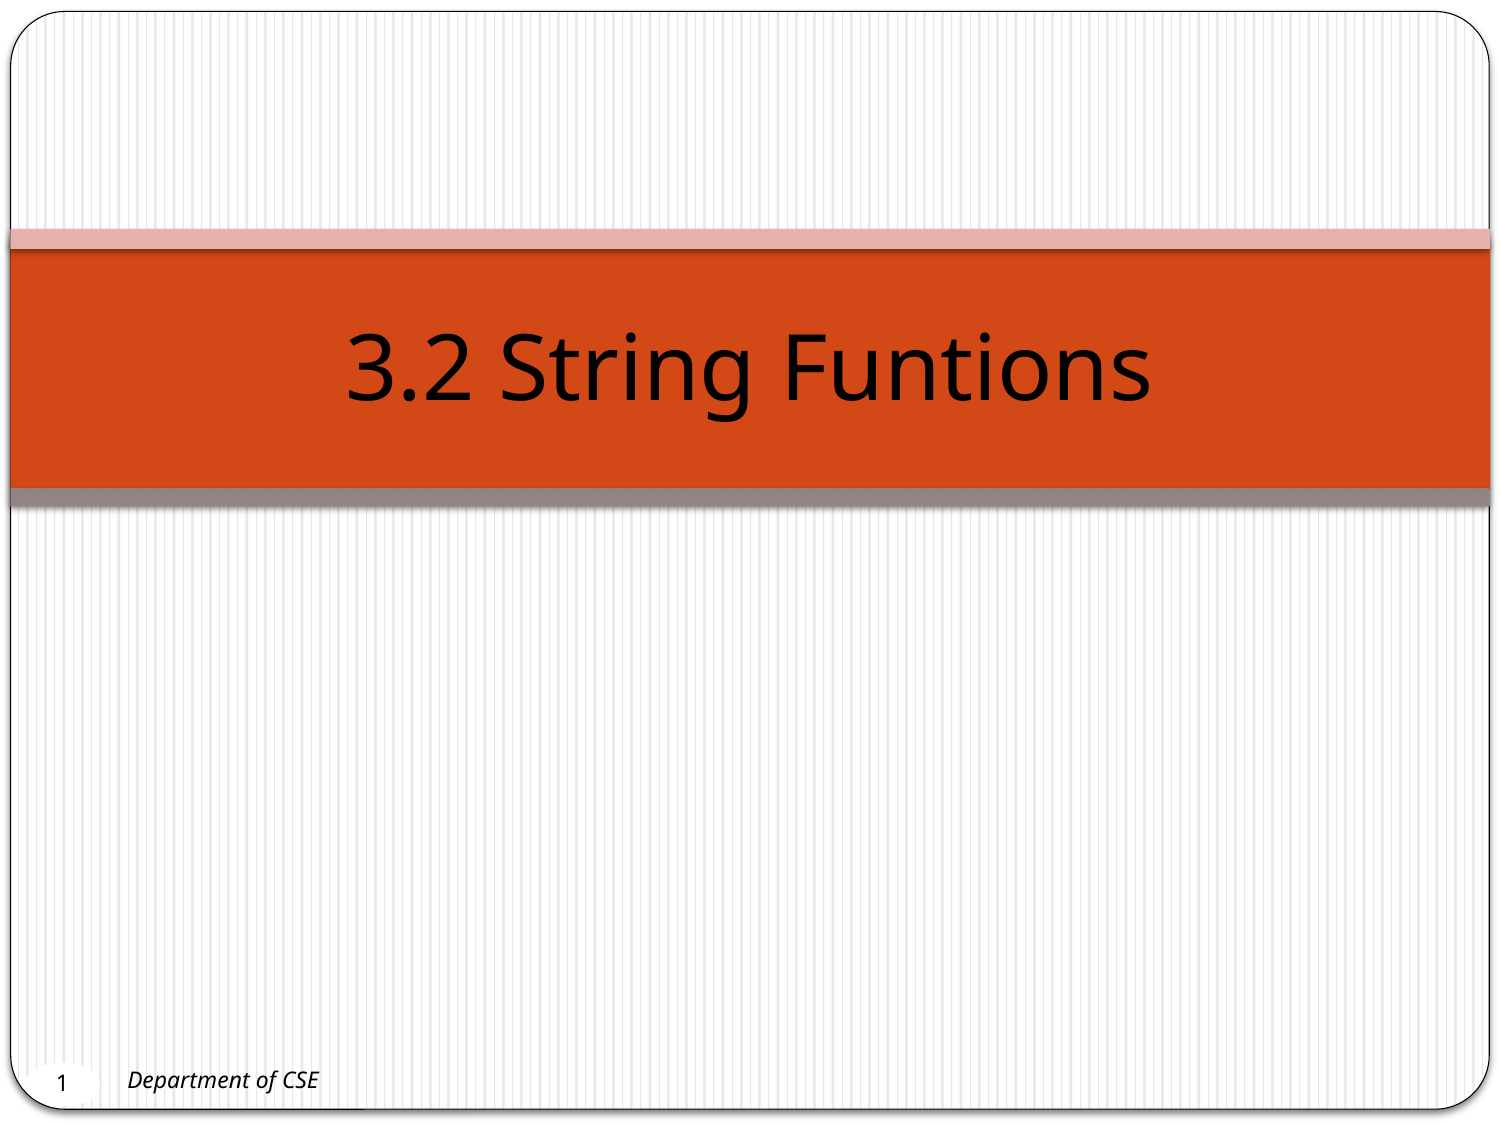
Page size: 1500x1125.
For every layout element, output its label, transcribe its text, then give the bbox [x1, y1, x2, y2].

title 3.2 String Funtions [75, 247, 1425, 489]
footer Department of CSE [112, 1062, 763, 1100]
slide_number 1 [24, 1062, 100, 1107]
